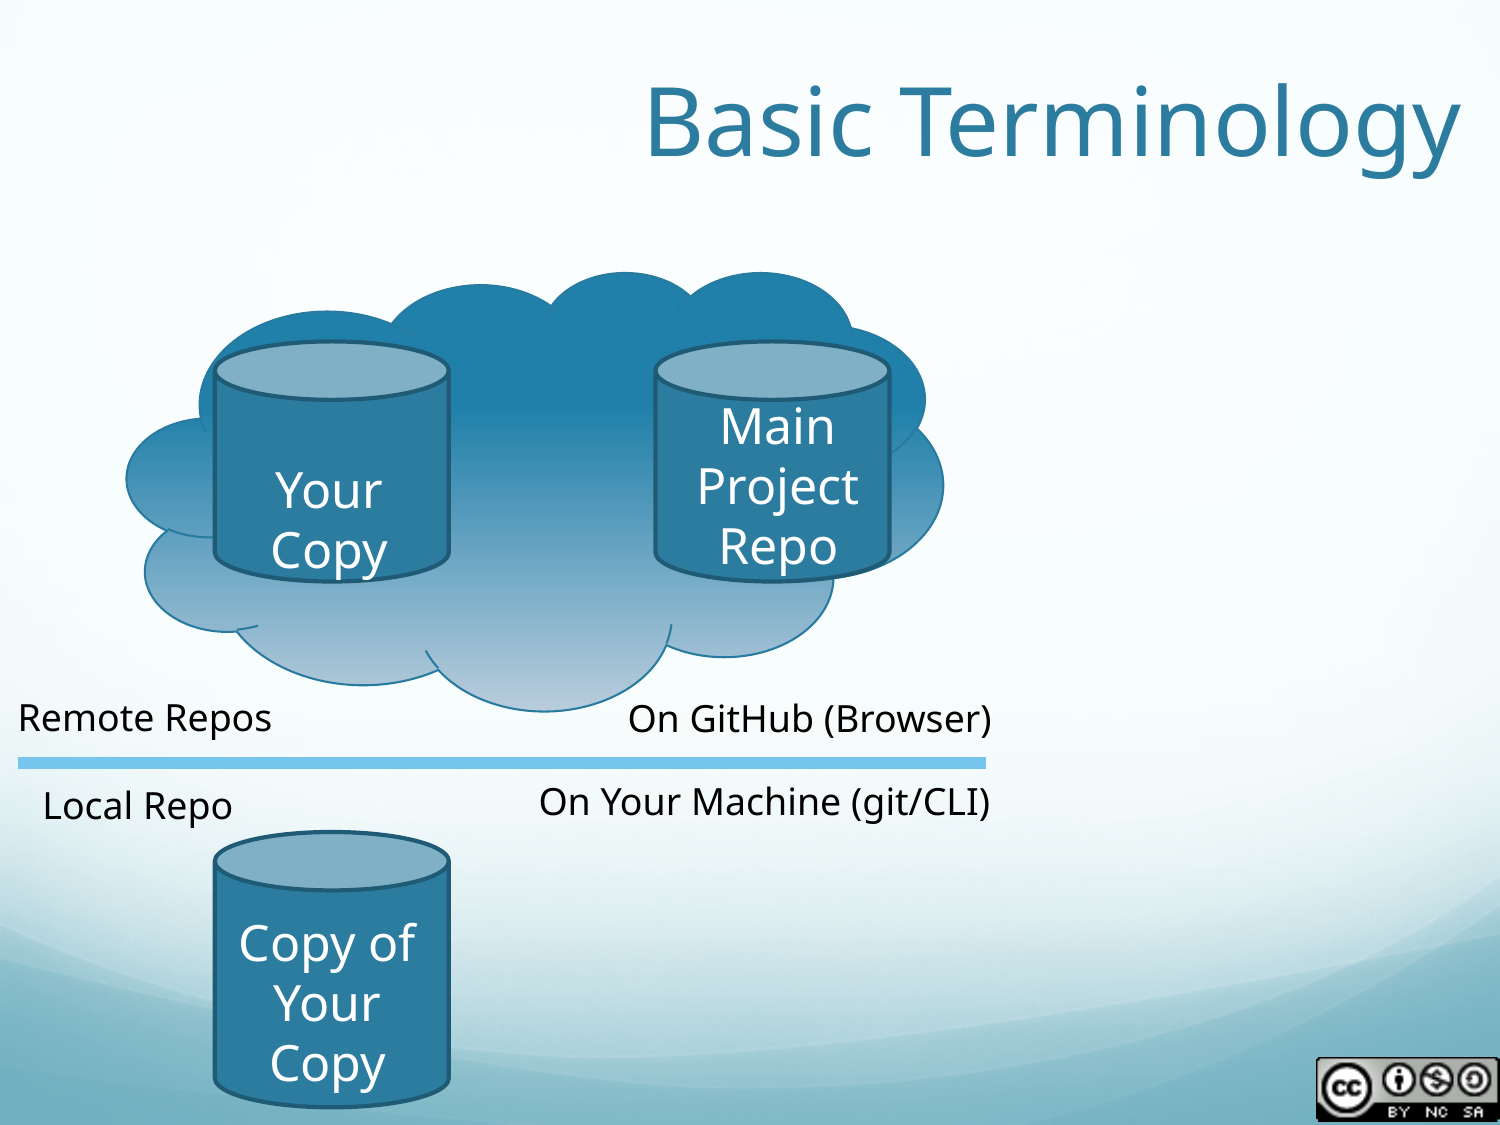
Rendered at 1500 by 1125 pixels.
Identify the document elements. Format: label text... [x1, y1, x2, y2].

text_box [125, 271, 945, 713]
text_box On GitHub (Browser) [612, 687, 1007, 747]
text_box On Your Machine (git/CLI) [523, 770, 1006, 831]
text_box Copy of Your Copy [223, 903, 432, 1099]
text_box Your Copy [255, 451, 403, 586]
text_box [241, 1099, 422, 1110]
text_box [212, 829, 451, 1096]
text_box Local Repo [27, 774, 249, 835]
text_box Remote Repos [3, 686, 288, 746]
text_box [653, 339, 892, 573]
text_box Main Project Repo [681, 386, 875, 582]
title Basic Terminology [507, 28, 1500, 184]
text_box [212, 339, 451, 578]
picture [1316, 1057, 1500, 1122]
